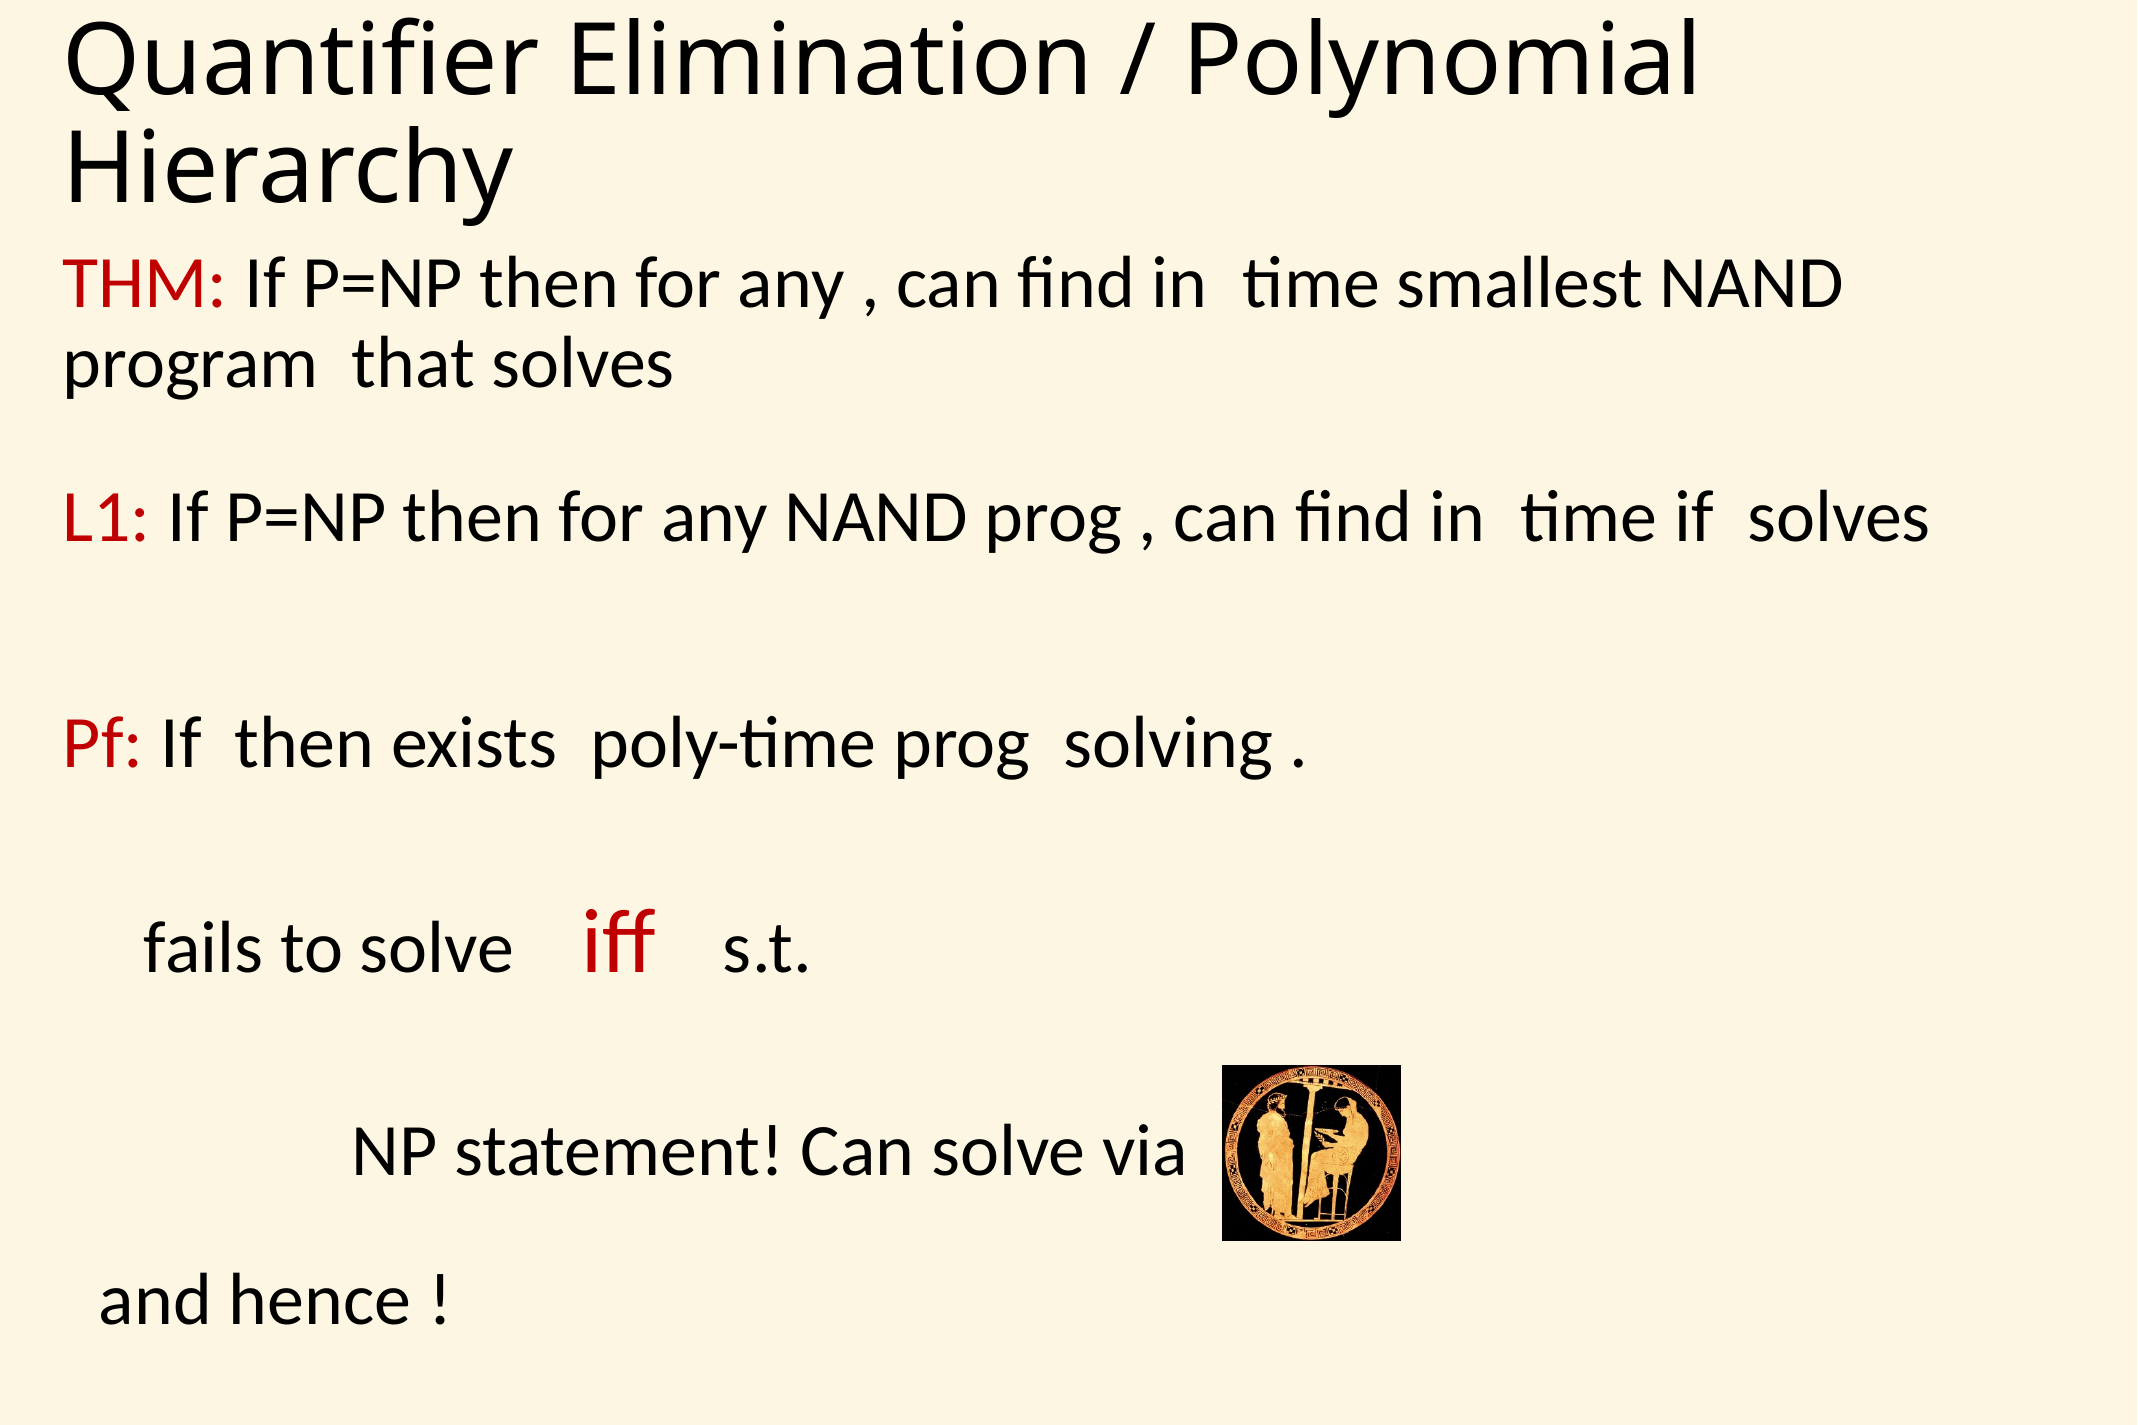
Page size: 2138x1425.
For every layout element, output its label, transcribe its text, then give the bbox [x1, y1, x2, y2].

title Quantifier Elimination / Polynomial Hierarchy [47, 0, 1891, 255]
text_box NP statement! Can solve via [336, 1103, 1222, 1241]
picture [1222, 1065, 1401, 1241]
